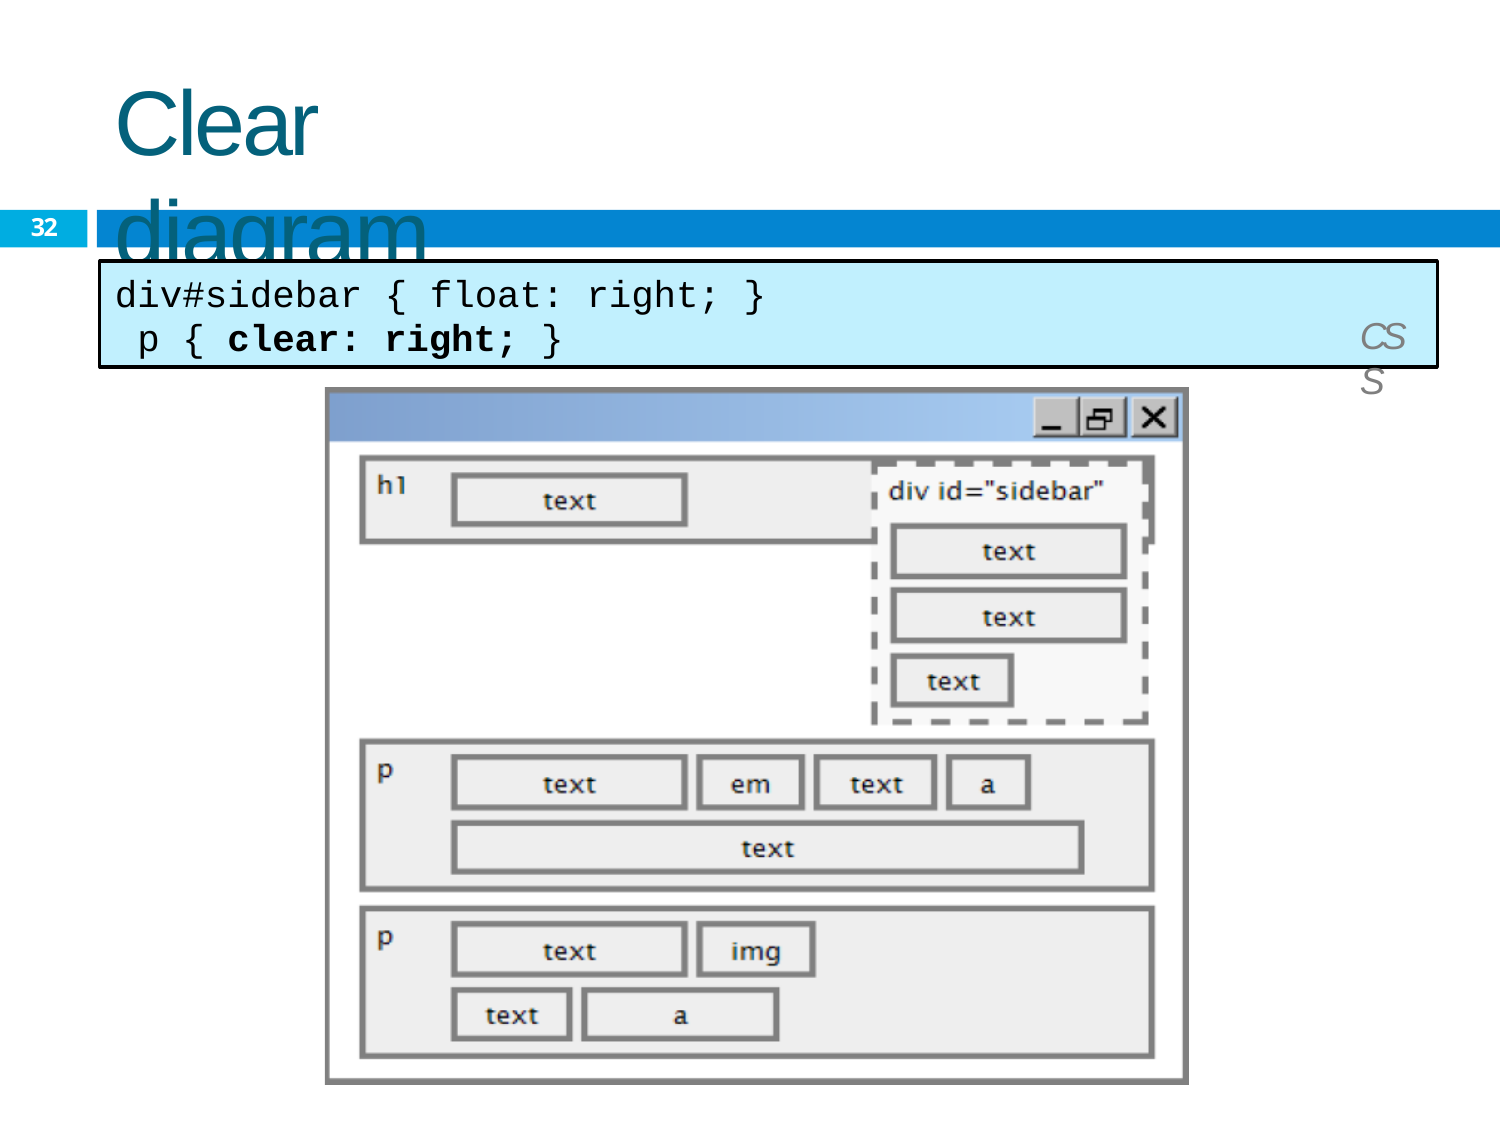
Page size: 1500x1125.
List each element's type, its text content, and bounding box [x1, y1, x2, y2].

text_box CSS [1359, 310, 1424, 403]
text_box 32 [28, 208, 60, 241]
text_box div#sidebar { float: right; } p { clear: right; } [114, 266, 770, 359]
title Clear diagram [112, 61, 658, 260]
text_box [324, 387, 1189, 1085]
text_box [99, 260, 1438, 367]
